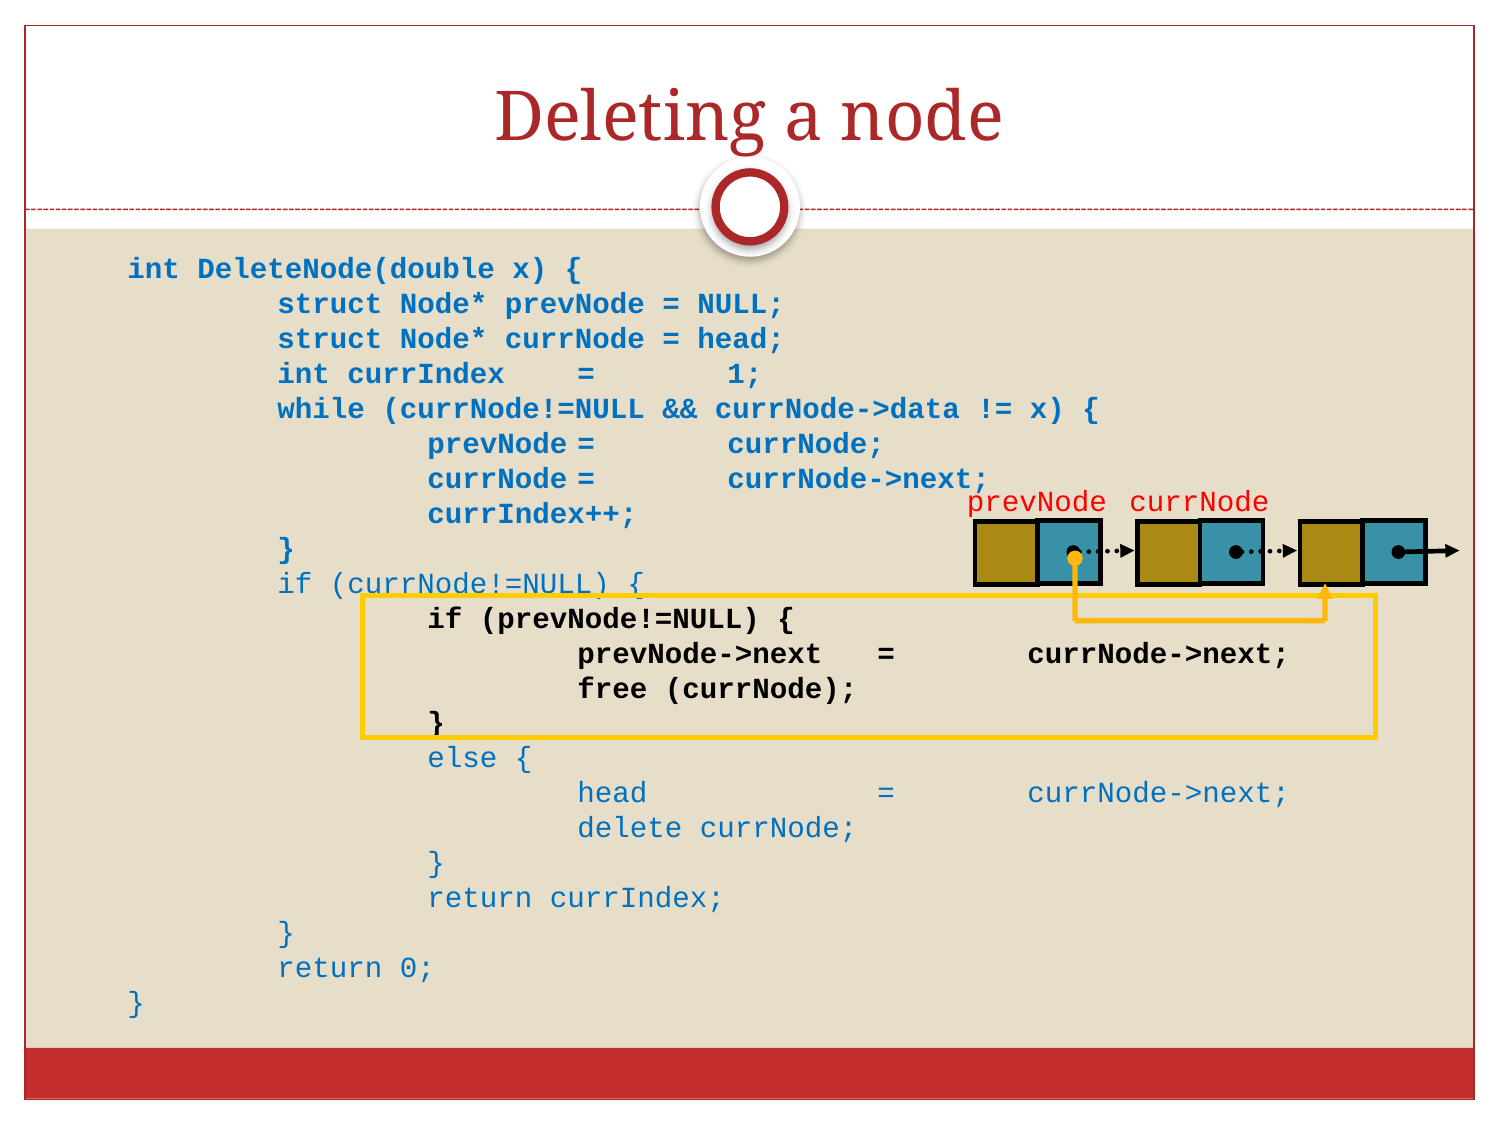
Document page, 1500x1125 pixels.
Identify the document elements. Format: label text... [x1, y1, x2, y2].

text_box [1229, 545, 1243, 559]
text_box [1392, 544, 1460, 559]
text_box [1068, 552, 1082, 620]
text_box [1282, 544, 1297, 558]
title Deleting a node [49, 37, 1450, 162]
text_box prevNode [950, 474, 1124, 525]
text_box [1067, 545, 1080, 557]
text_box [1137, 521, 1200, 585]
text_box [1299, 521, 1363, 585]
text_box [1120, 544, 1135, 558]
text_box [1200, 520, 1263, 584]
text_box currNode [1124, 474, 1287, 525]
text_box [1038, 525, 1101, 584]
text_box [1362, 520, 1426, 584]
text_box [362, 595, 1376, 738]
text_box [1318, 583, 1332, 621]
text_box int DeleteNode(double x) { struct Node* prevNode = NULL; struct Node* currNode = head; int currIndex = 1; while (currNode!=NULL && currNode->data != x) { prevNode = currNode; currNode = currNode->next; currIndex++; } if (currNode!=NULL) { if (prevNode!=NULL) { prevNode->next = currNode->next; free (currNode); } else { head = currNode->next; delete currNode; } return currIndex; } return 0; } [112, 241, 1344, 1026]
text_box [974, 525, 1038, 585]
